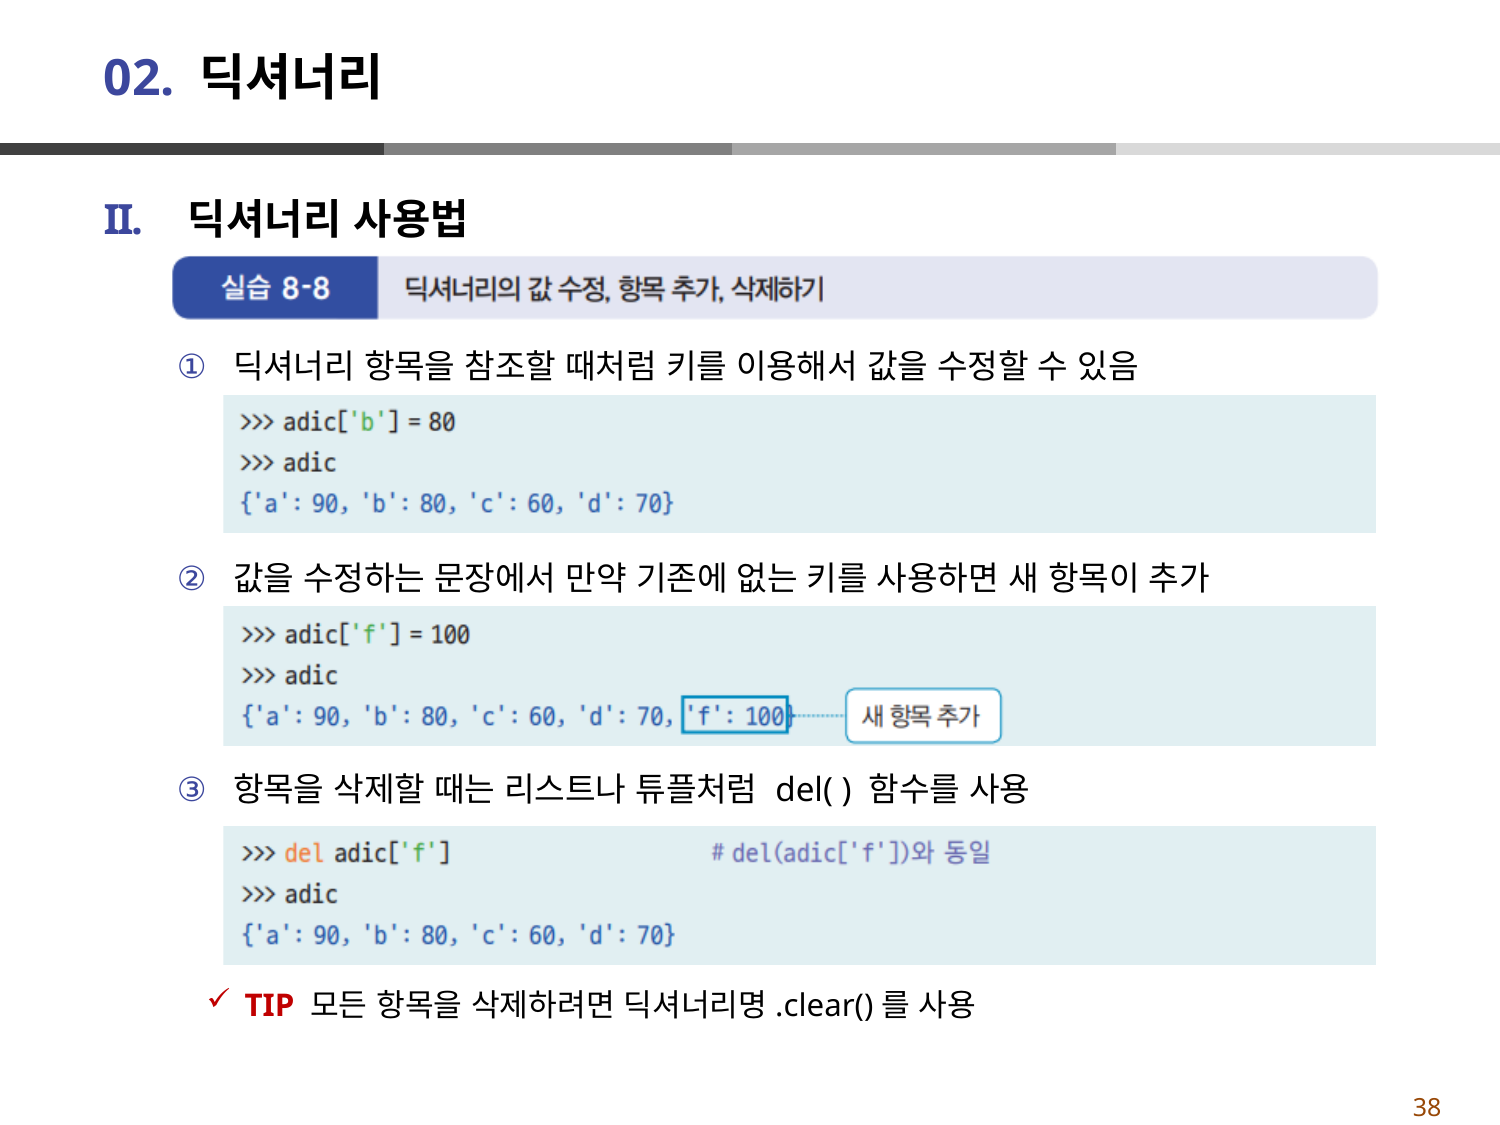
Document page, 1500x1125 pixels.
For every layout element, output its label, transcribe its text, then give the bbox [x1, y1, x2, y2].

picture [170, 255, 1381, 323]
picture [222, 395, 1377, 534]
list 딕셔너리 사용법 딕셔너리 항목을 참조할 때처럼 키를 이용해서 값을 수정할 수 있음 값을 수정하는 문장에서 만약 기존에 없는 키를 사용하면 새 항목이 추가 항목을 삭제할 때는 리스트나 튜플처럼 del( ) 함수를 사용 TIP 모든 항목을 삭제하려면 딕셔너리명.clear()를 사용 [88, 160, 1424, 1060]
picture [222, 826, 1377, 965]
title 02. 딕셔너리 [88, 30, 1400, 121]
picture [222, 605, 1377, 746]
